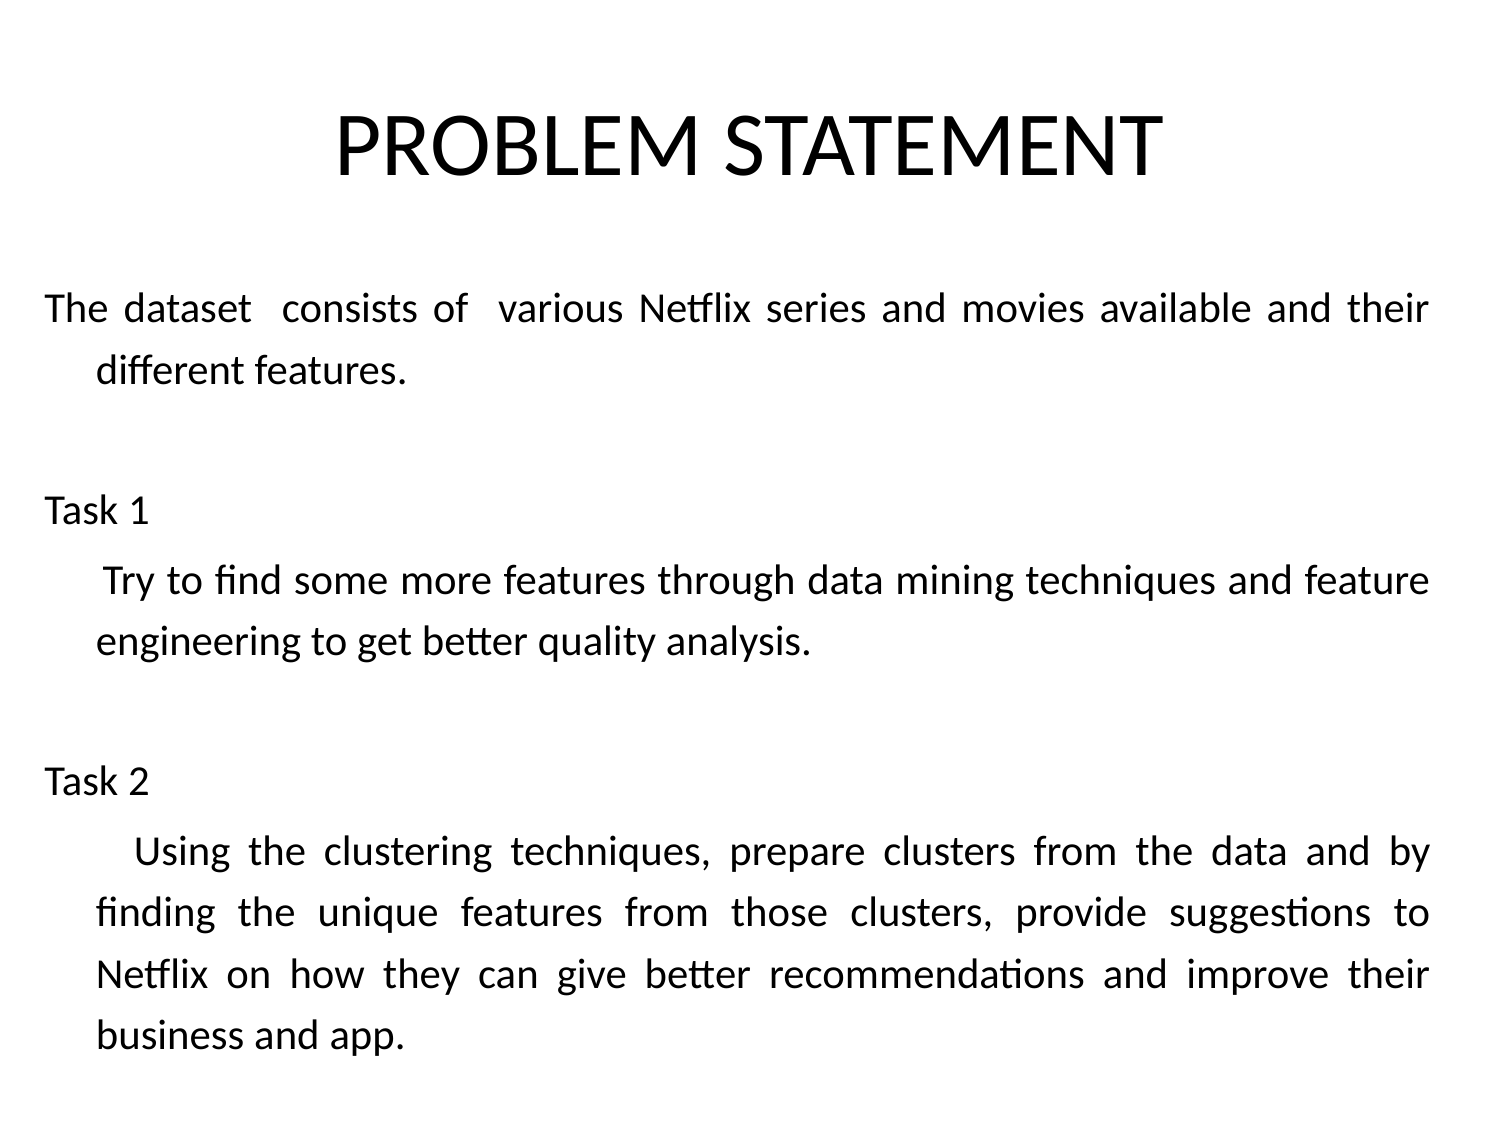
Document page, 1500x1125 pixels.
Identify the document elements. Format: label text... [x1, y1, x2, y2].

title PROBLEM STATEMENT [75, 45, 1425, 233]
list The dataset consists of various Netflix series and movies available and their different features. Task 1 Try to find some more features through data mining techniques and feature engineering to get better quality analysis. Task 2 Using the clustering techniques, prepare clusters from the data and by finding the unique features from those clusters, provide suggestions to Netflix on how they can give better recommendations and improve their business and app. [29, 262, 1447, 1071]
